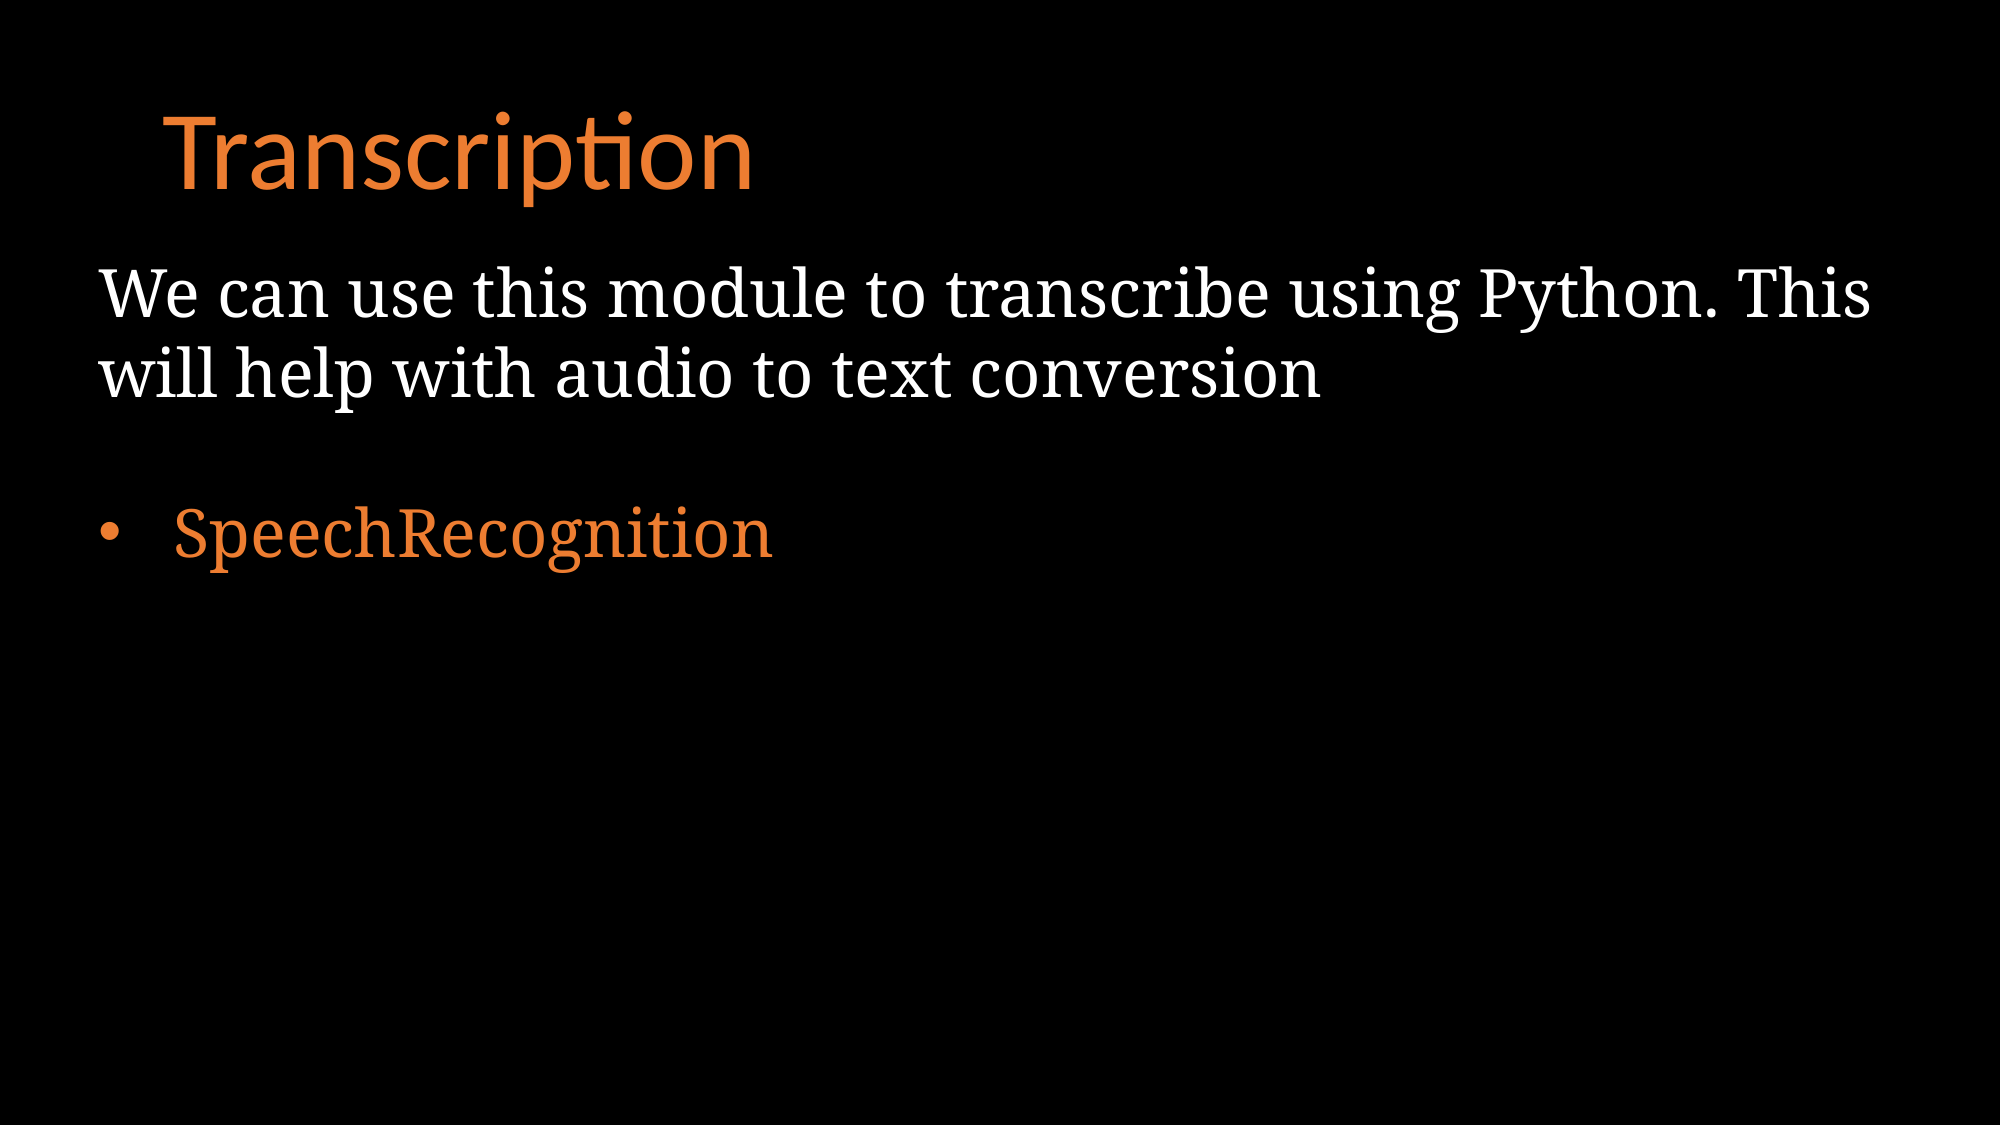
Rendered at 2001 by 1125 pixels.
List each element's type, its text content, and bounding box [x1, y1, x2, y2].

text_box Transcription [147, 70, 1453, 220]
text_box We can use this module to transcribe using Python. This will help with audio to text conversion SpeechRecognition [83, 243, 1947, 578]
